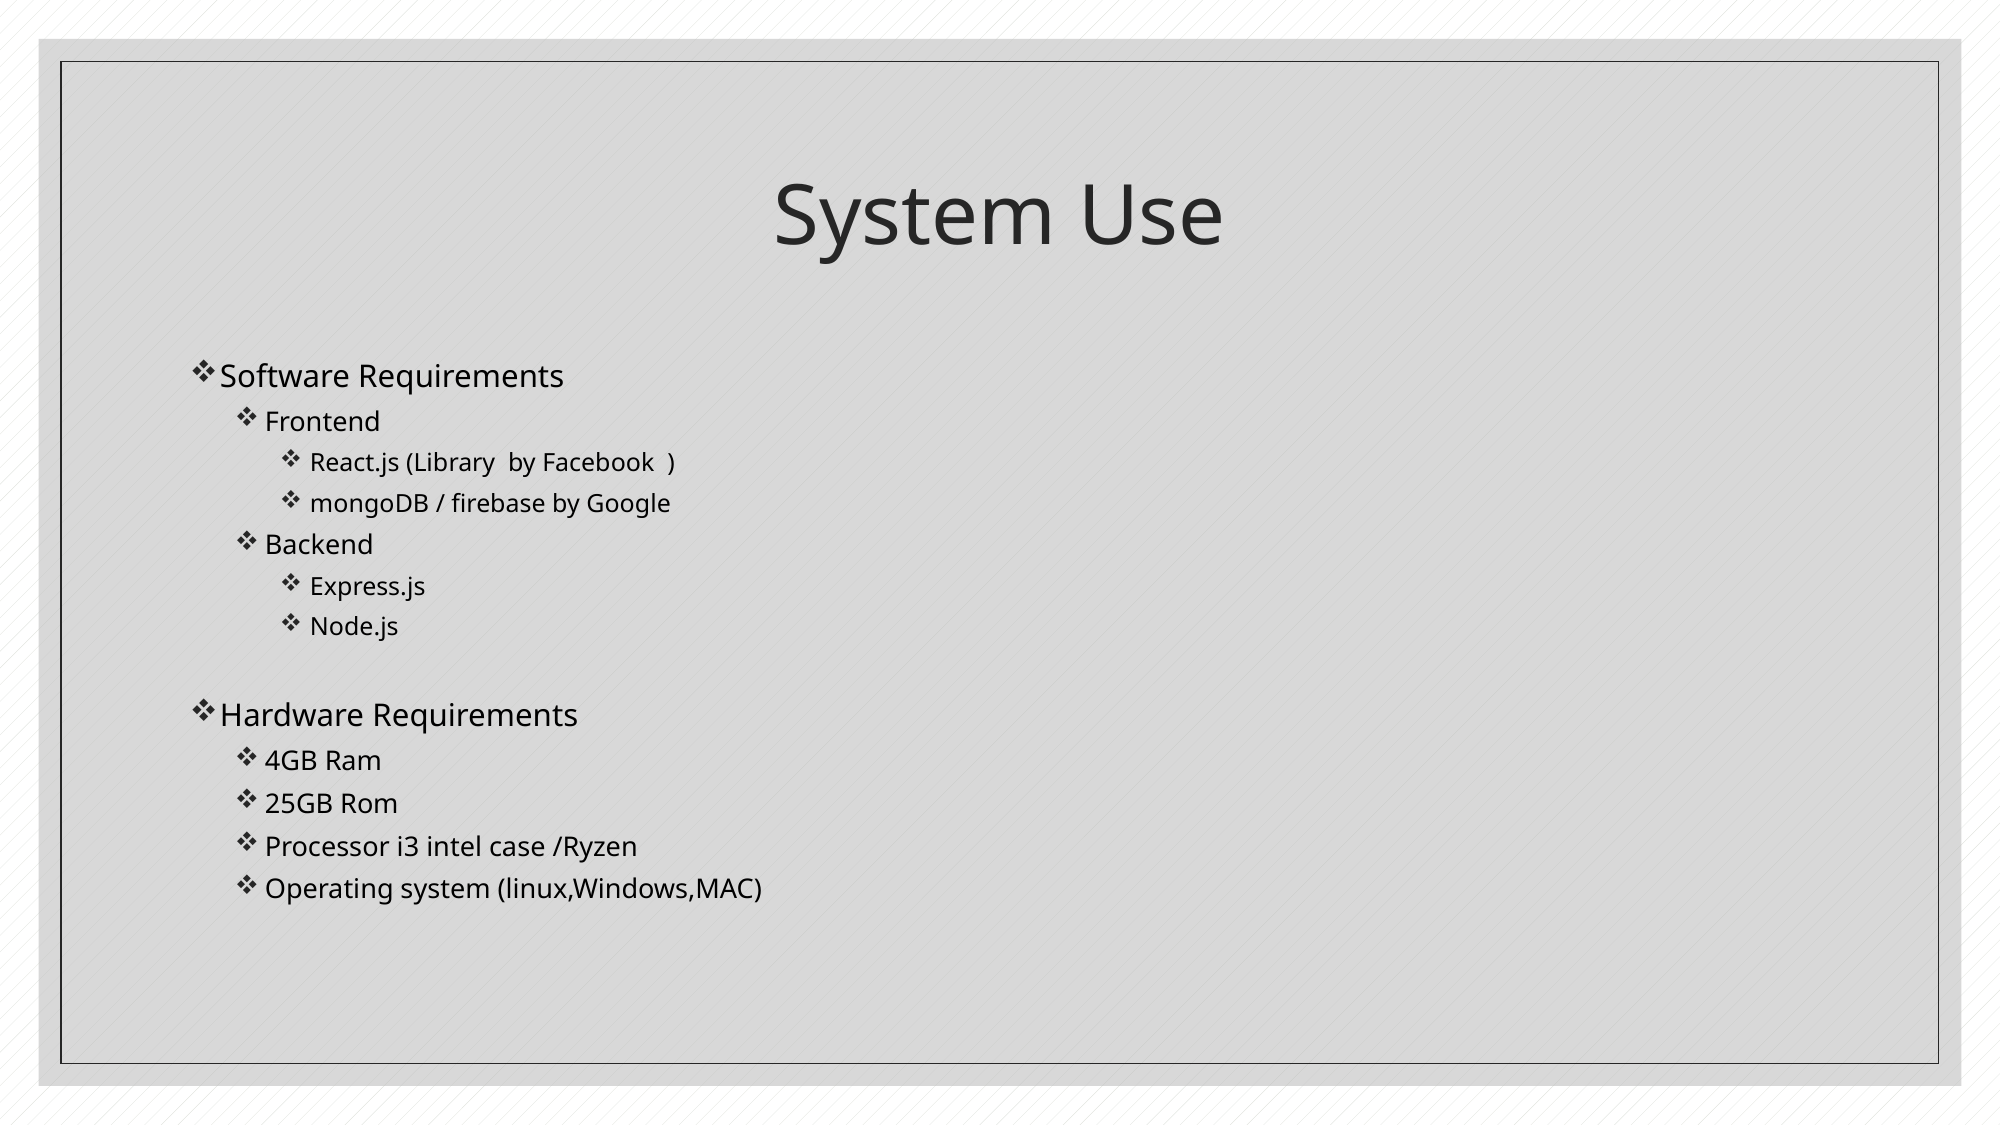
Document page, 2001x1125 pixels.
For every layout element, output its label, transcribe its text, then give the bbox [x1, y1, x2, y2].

title System Use [174, 105, 1825, 331]
list Software Requirements Frontend React.js (Library by Facebook ) mongoDB / firebase by Google Backend Express.js Node.js [174, 345, 1825, 649]
text_box Hardware Requirements 4GB Ram 25GB Rom Processor i3 intel case /Ryzen Operating system (linux,Windows,MAC) [174, 684, 1825, 989]
